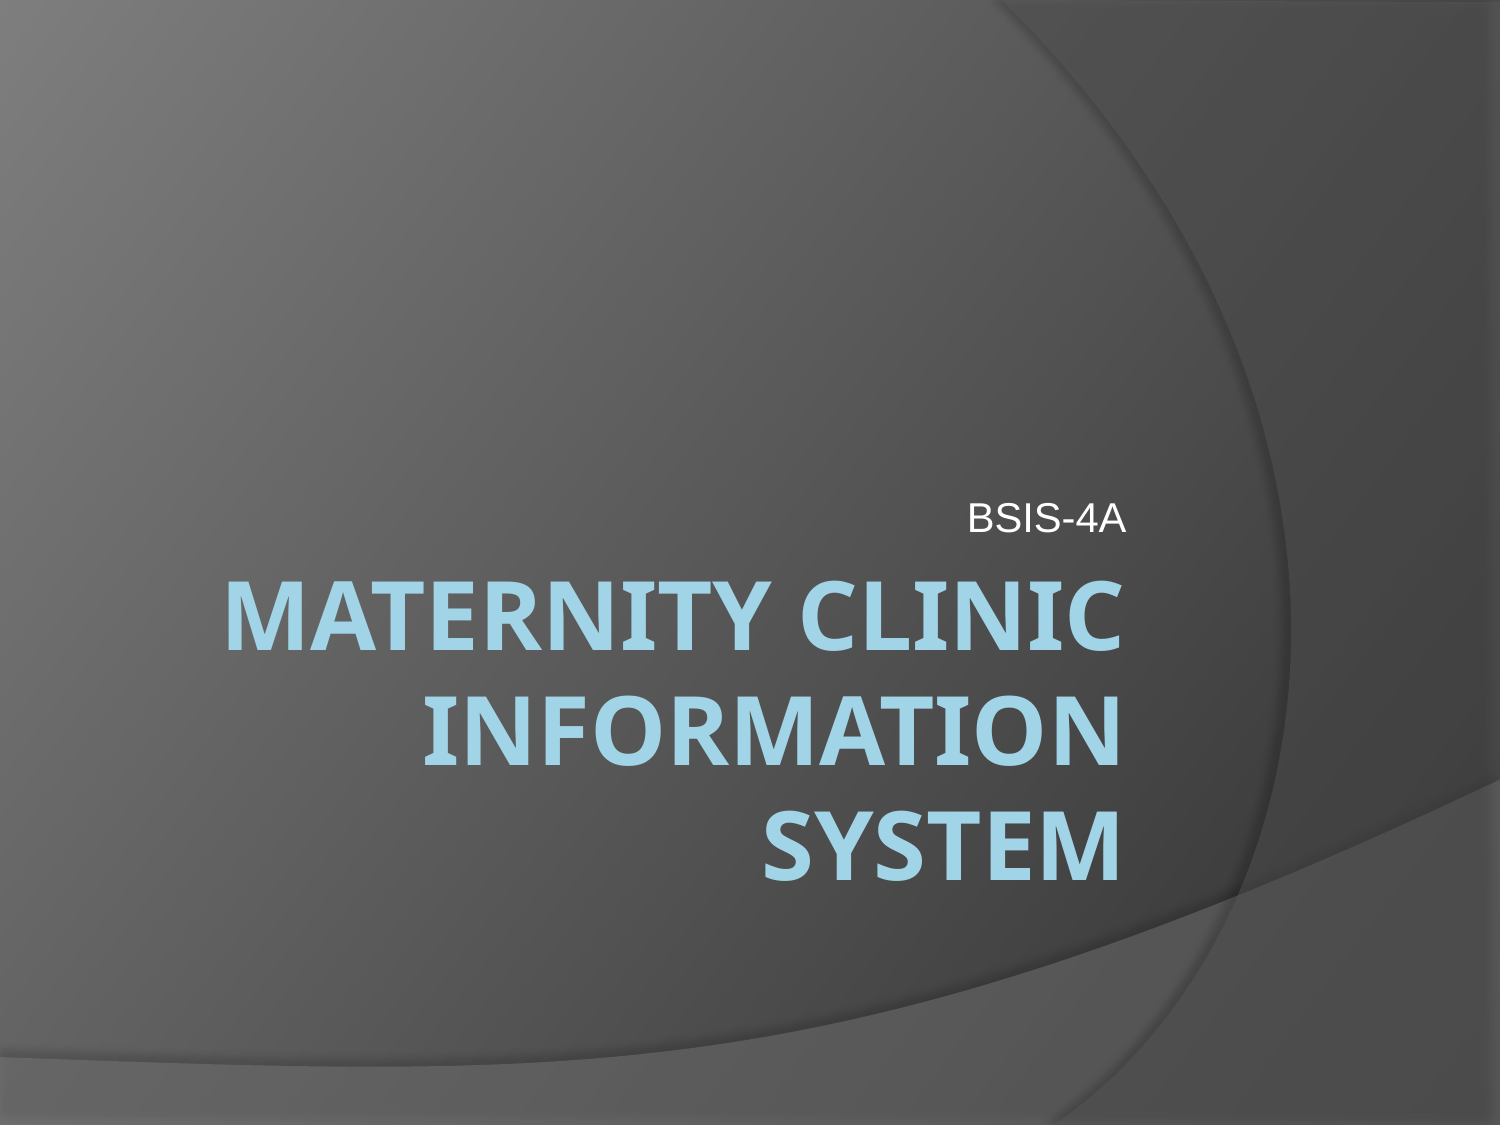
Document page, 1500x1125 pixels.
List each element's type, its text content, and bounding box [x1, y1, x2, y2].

title Maternity clinic information system [70, 547, 1134, 925]
subtitle BSIS-4A [71, 253, 1134, 541]
